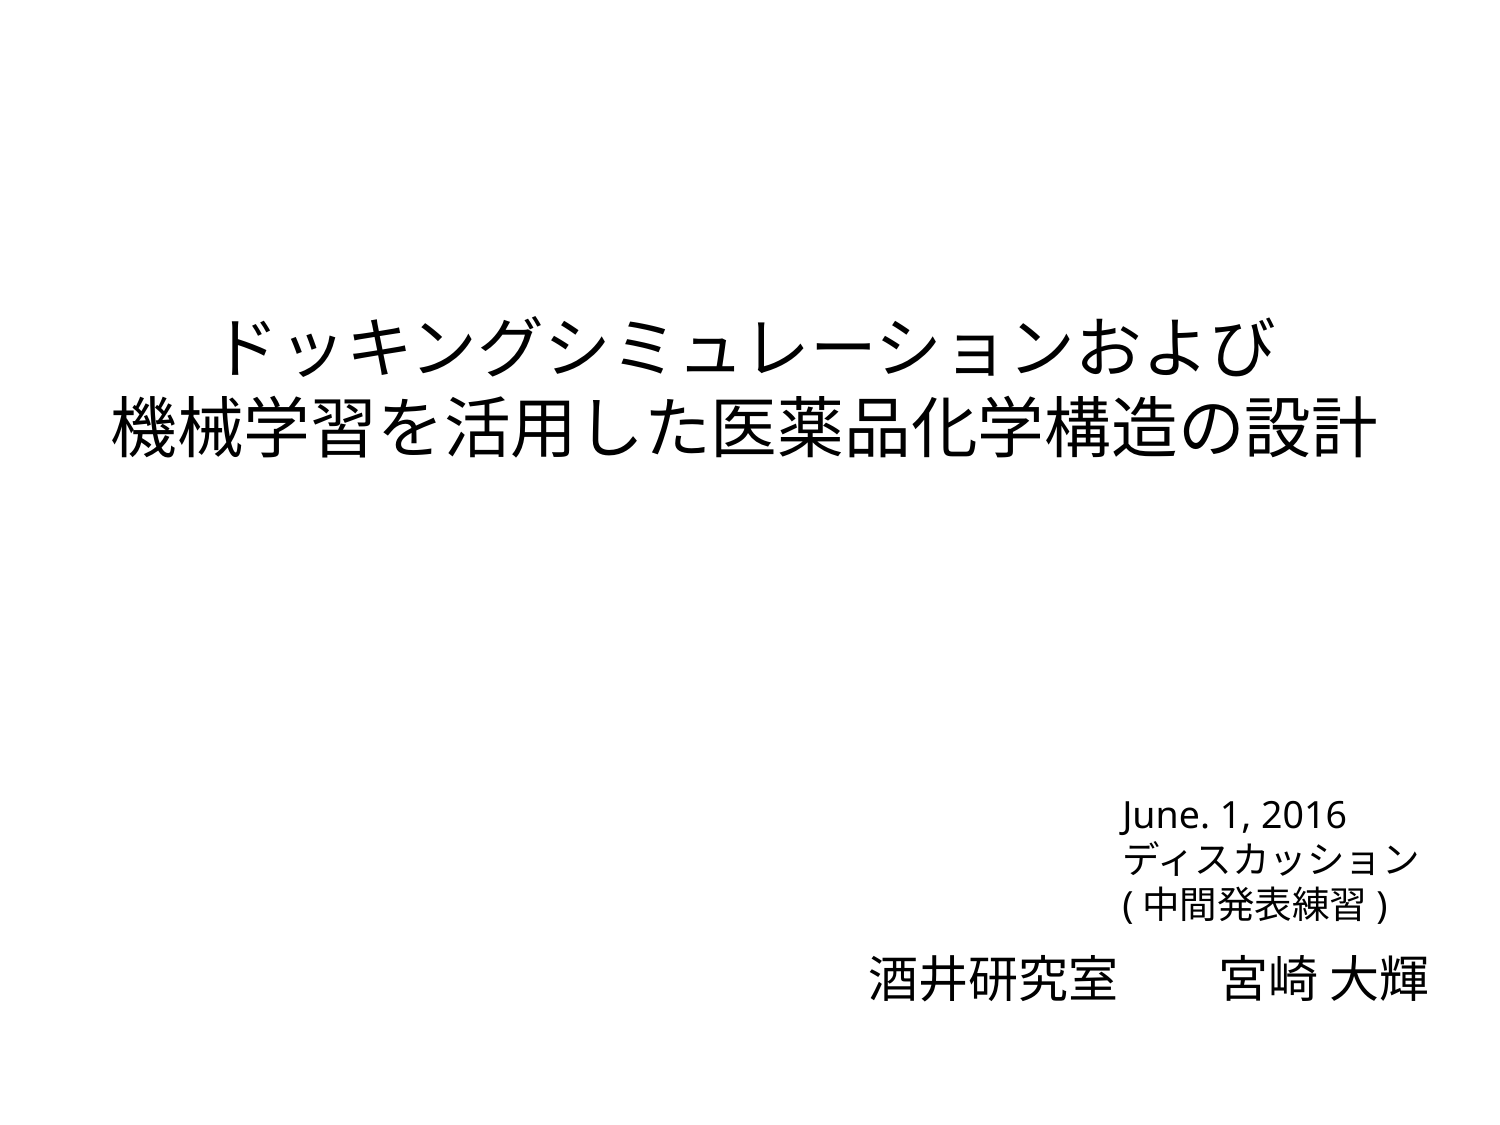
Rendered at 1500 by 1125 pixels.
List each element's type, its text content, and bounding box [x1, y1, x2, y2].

text_box 酒井研究室 宮崎 大輝 [853, 940, 1445, 1016]
text_box ドッキングシミュレーションおよび 機械学習を活用した医薬品化学構造の設計 [95, 298, 1394, 474]
text_box June. 1, 2016 ディスカッション (中間発表練習) [1107, 783, 1435, 934]
